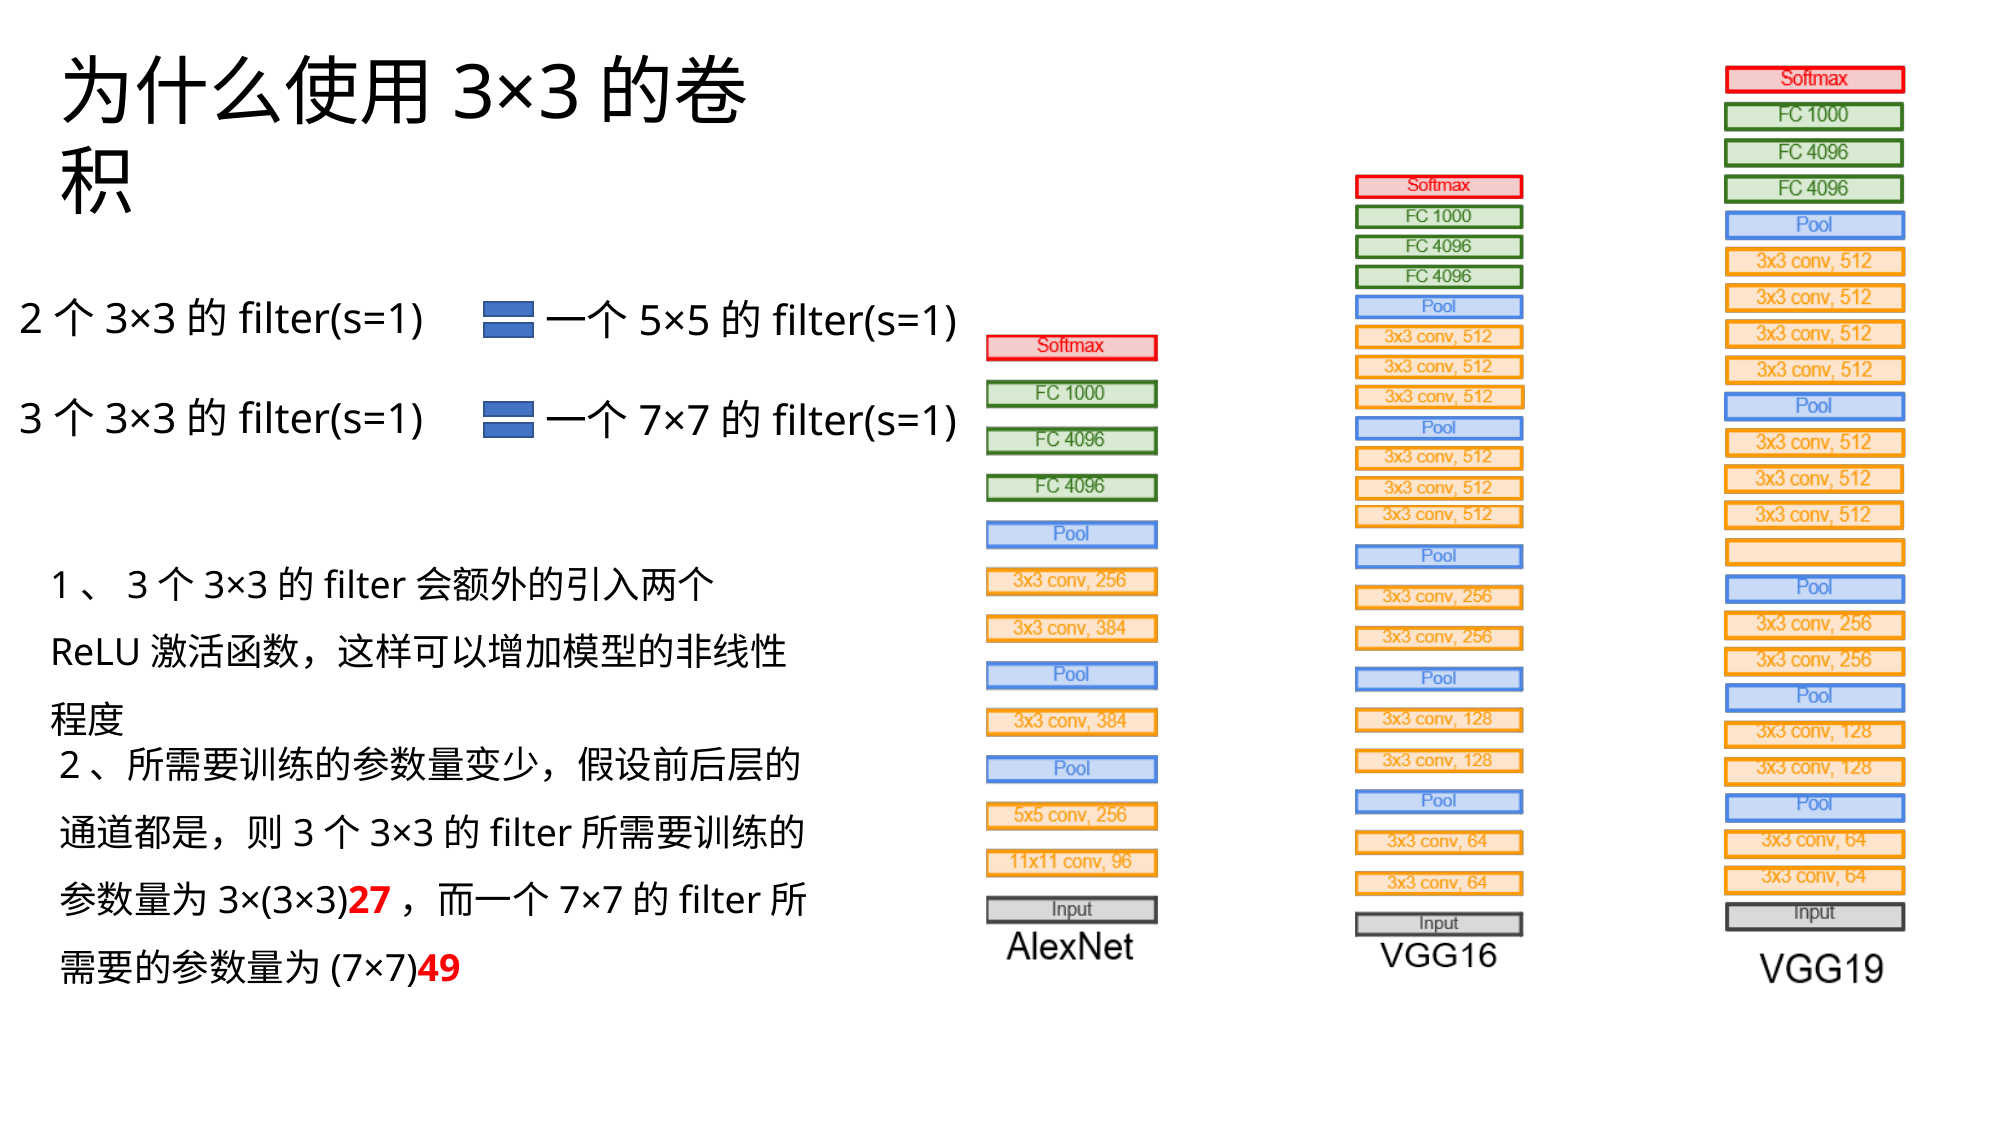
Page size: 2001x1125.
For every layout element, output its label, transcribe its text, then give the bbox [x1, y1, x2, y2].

text_box 一个7×7的filter(s=1) [530, 386, 972, 452]
text_box 一个5×5的filter(s=1) [530, 286, 972, 352]
picture [1724, 59, 1908, 1018]
text_box 为什么使用3×3的卷积 [44, 36, 830, 232]
picture [984, 327, 1168, 1018]
picture [1354, 169, 1538, 1018]
text_box [483, 301, 534, 317]
text_box 1、3个3×3的filter会额外的引入两个ReLU激活函数，这样可以增加模型的非线性程度 [35, 530, 821, 748]
text_box 3个3×3的filter(s=1) [4, 384, 466, 449]
text_box [483, 322, 534, 338]
text_box 2个3×3的filter(s=1) [4, 284, 466, 349]
text_box [483, 401, 534, 417]
text_box [483, 422, 534, 438]
